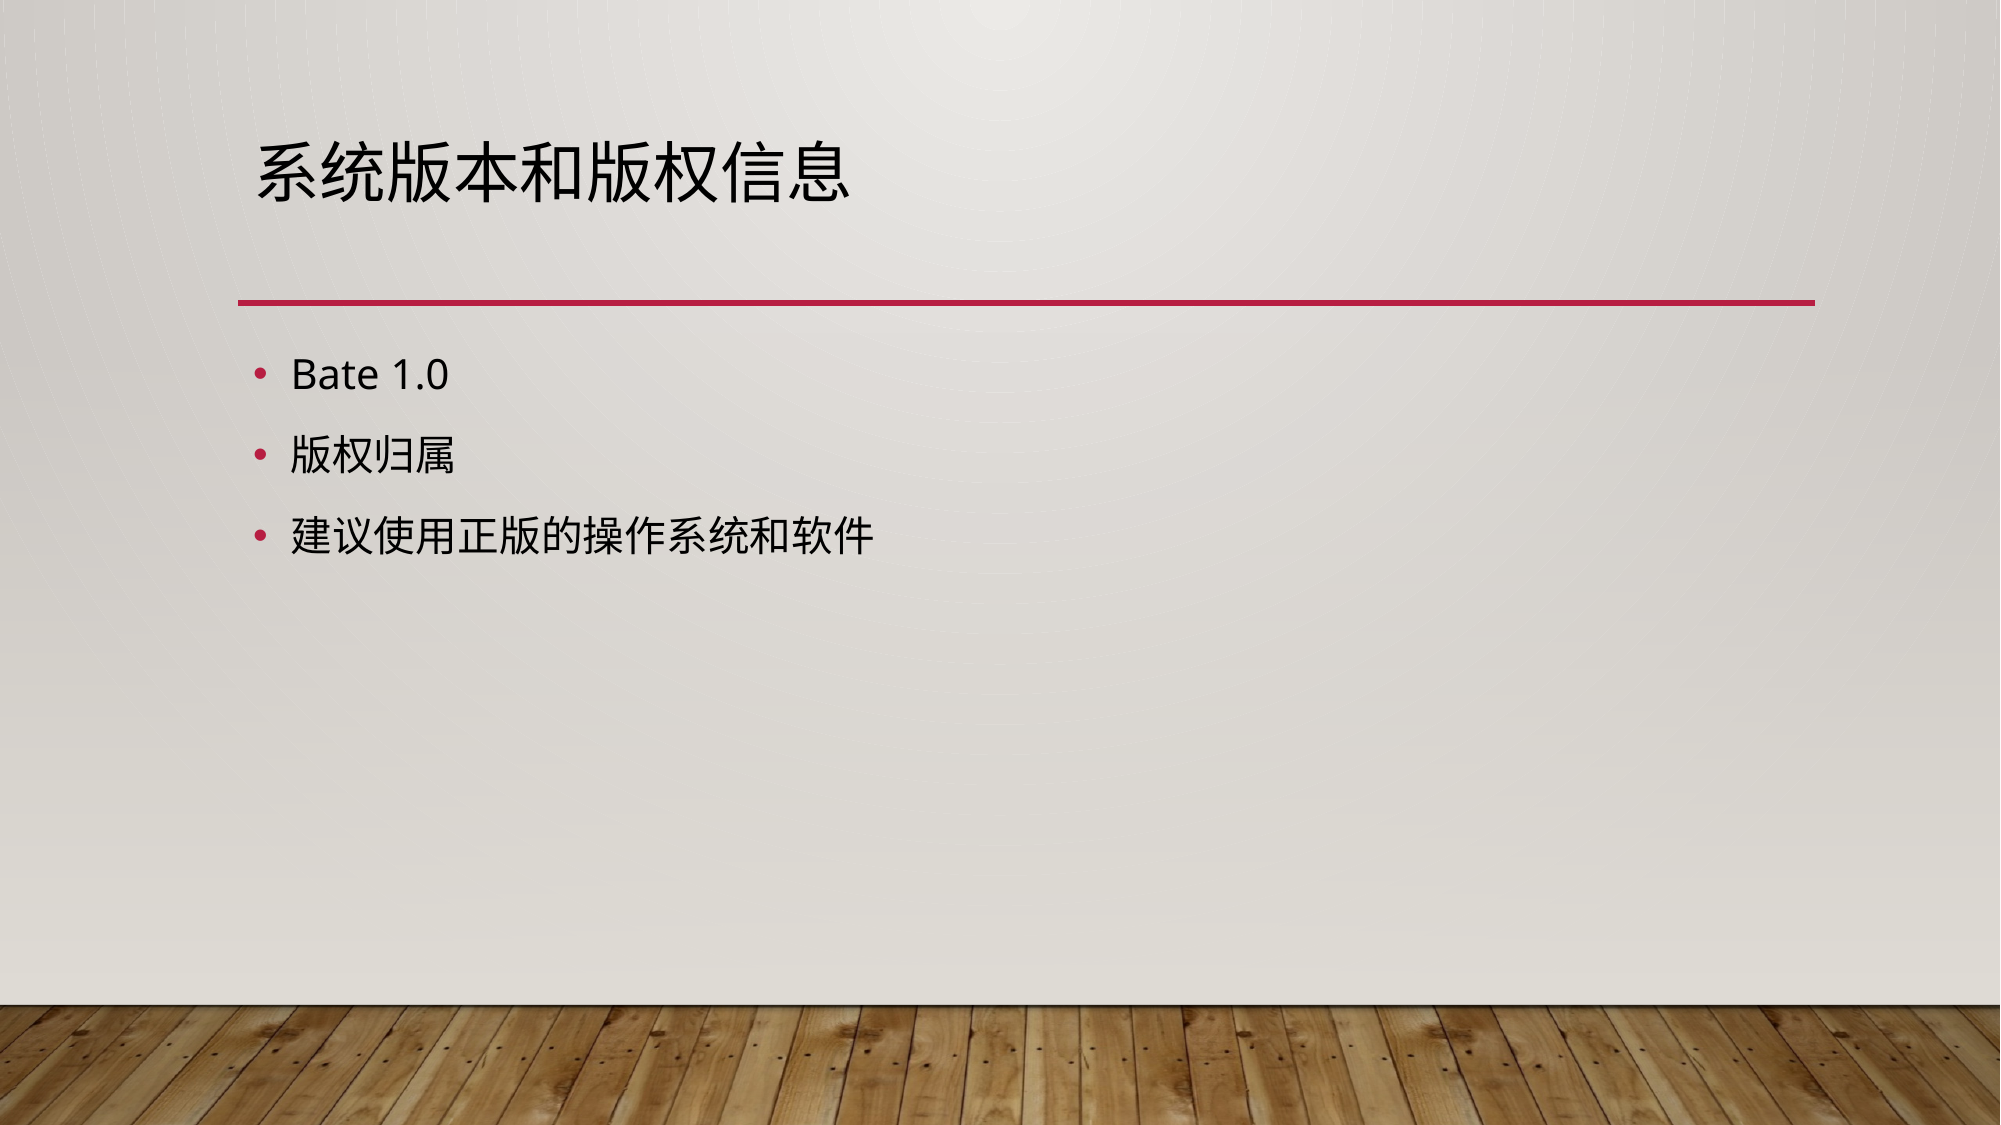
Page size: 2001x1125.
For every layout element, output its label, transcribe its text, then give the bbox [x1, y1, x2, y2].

title 系统版本和版权信息 [238, 131, 1814, 305]
list Bate 1.0 版权归属 建议使用正版的操作系统和软件 [238, 330, 1814, 897]
picture [0, 1005, 2000, 1125]
